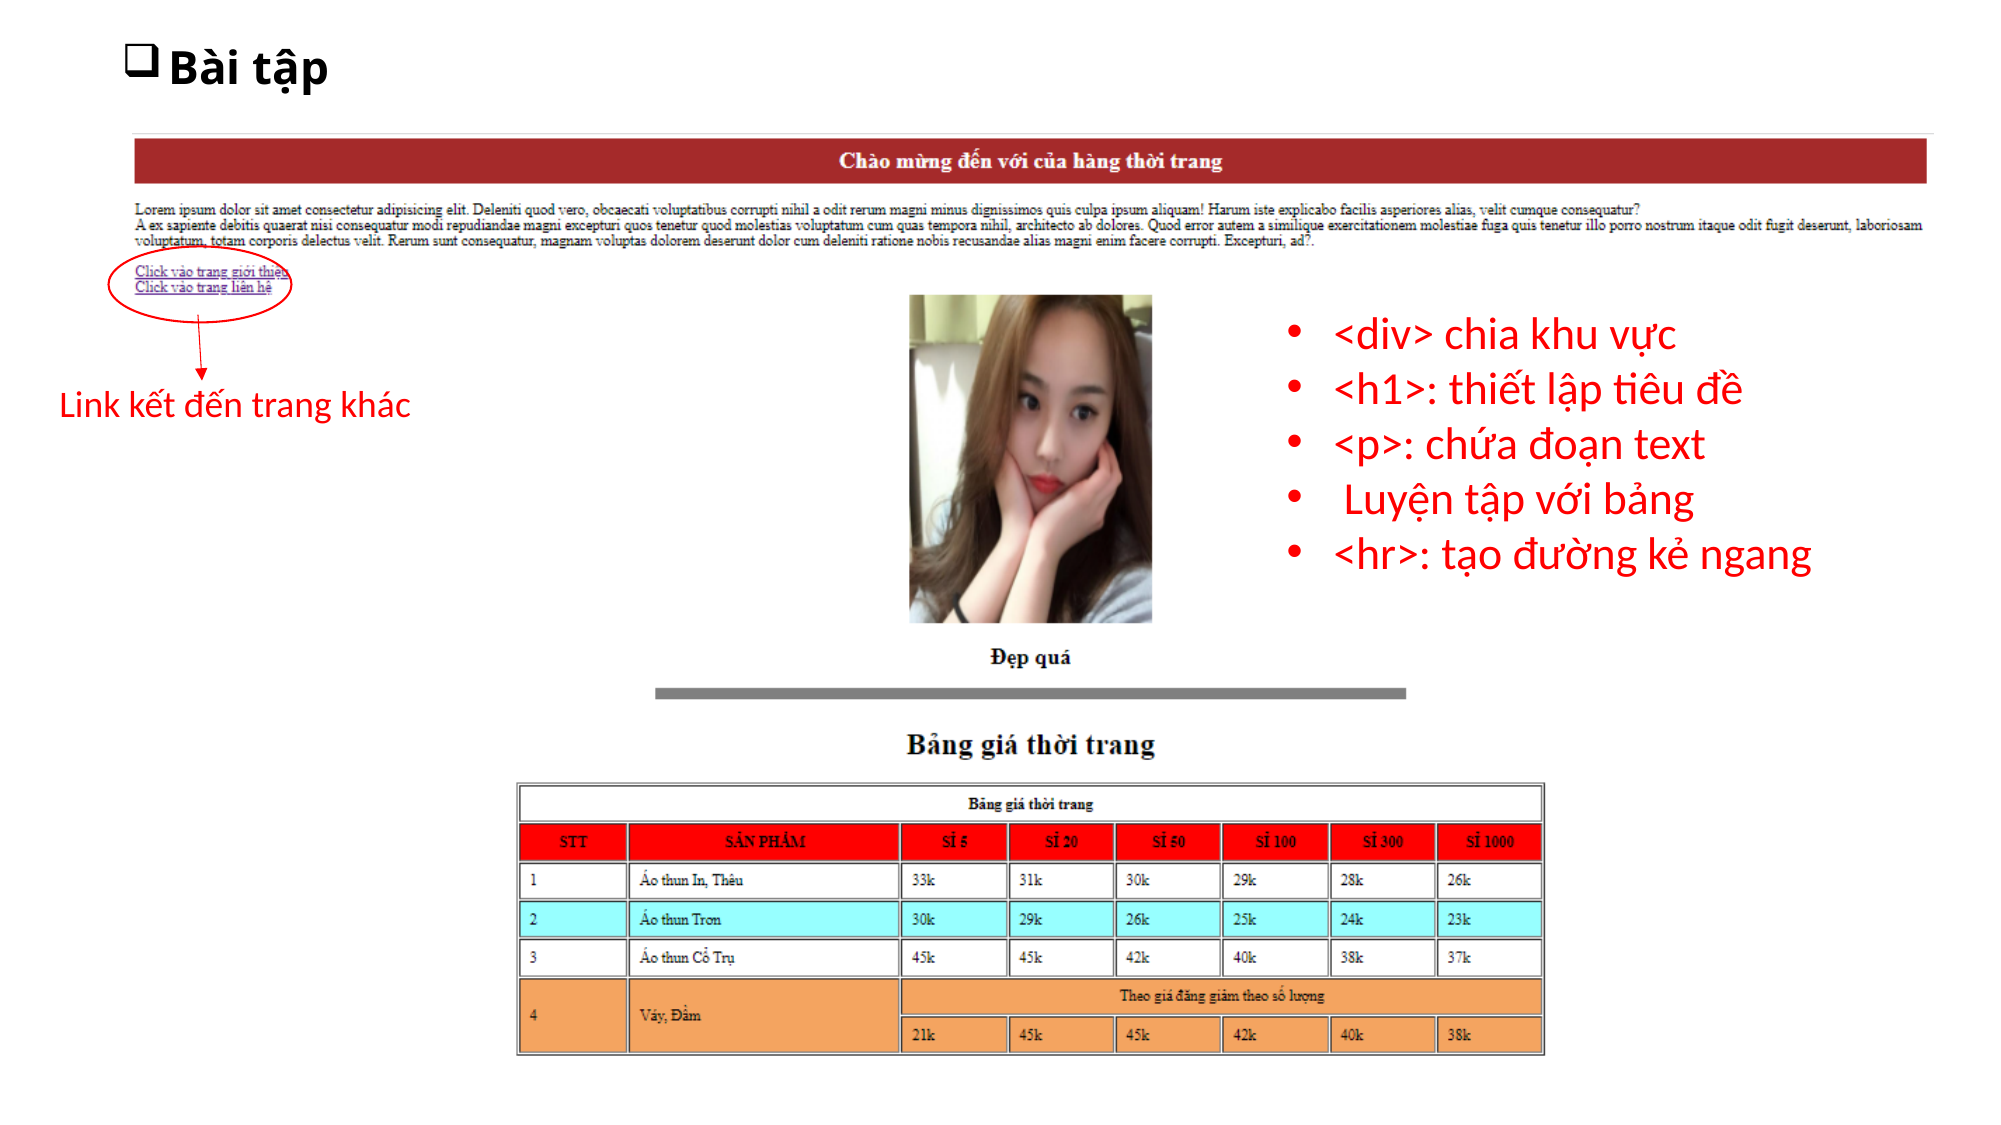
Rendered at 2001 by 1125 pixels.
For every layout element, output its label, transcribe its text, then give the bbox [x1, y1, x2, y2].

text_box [197, 314, 202, 381]
text_box [107, 257, 132, 311]
text_box Bài tập [106, 31, 364, 102]
text_box Link kết đến trang khác [44, 372, 132, 433]
picture [132, 133, 1934, 1070]
